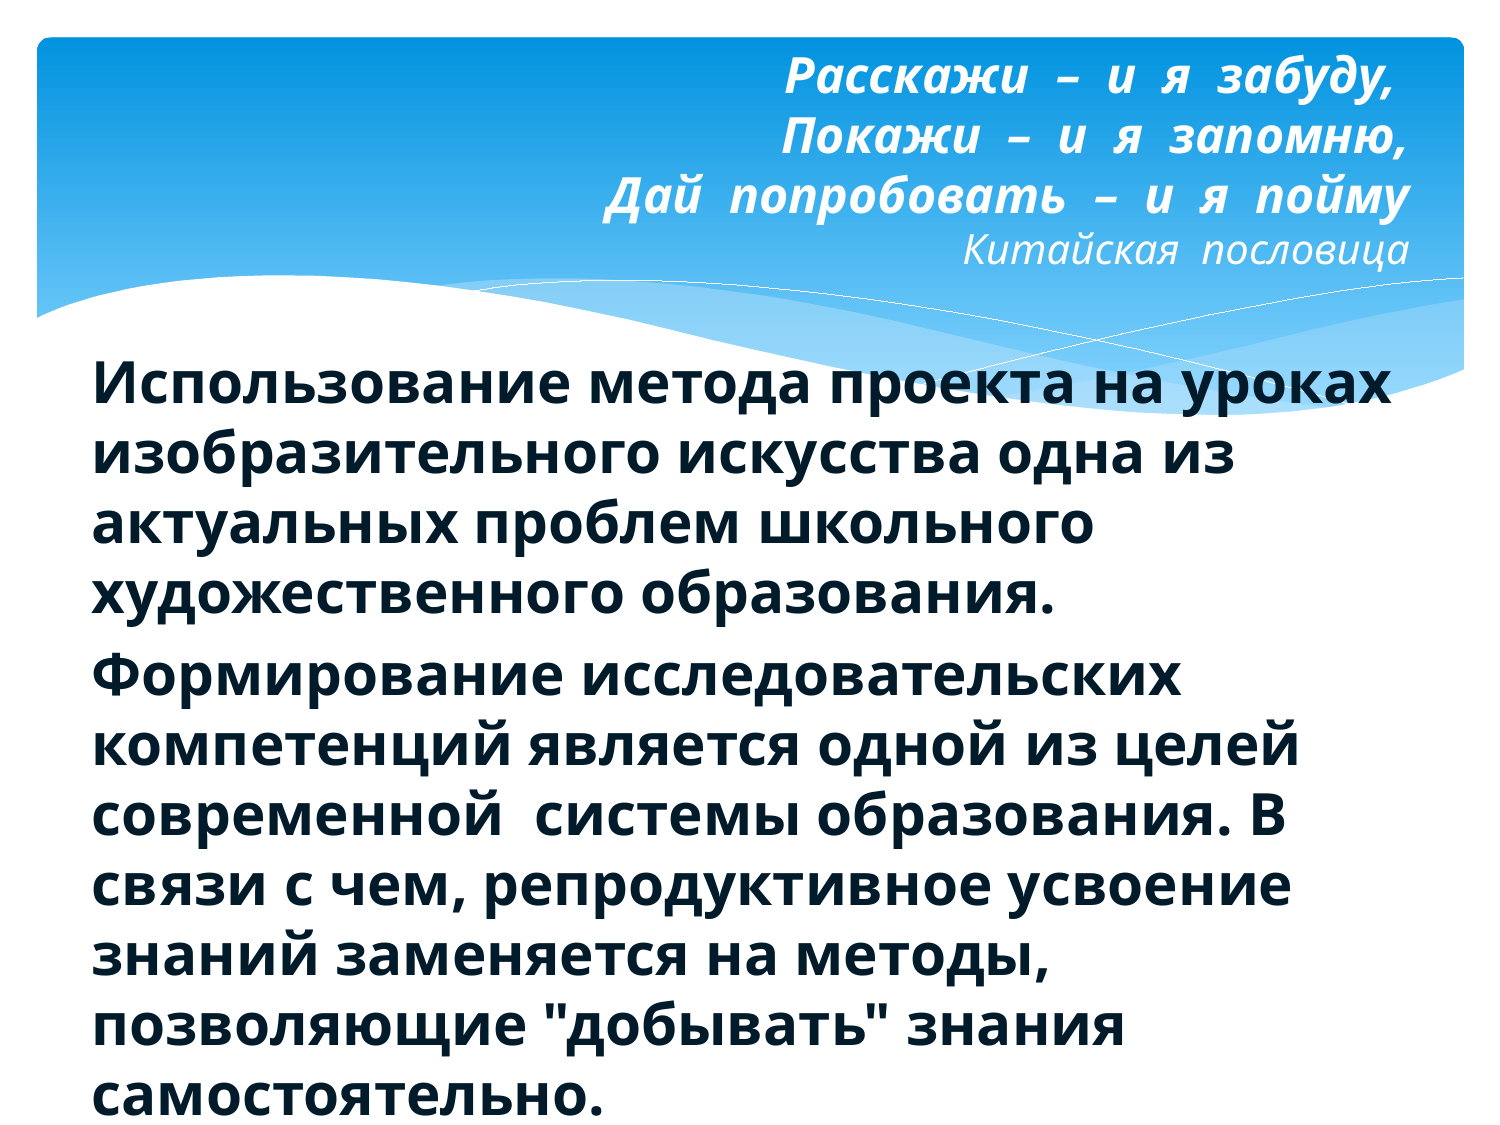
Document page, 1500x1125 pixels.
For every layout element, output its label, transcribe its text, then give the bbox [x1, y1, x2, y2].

title Расскажи – и я забуду, Покажи – и я запомню, Дай попробовать – и я пойму Китайская пословица [75, 55, 1425, 261]
list Использование метода проекта на уроках изобразительного искусства одна из актуальных проблем школьного художественного образования. Формирование исследовательских компетенций является одной из целей современной системы образования. В связи с чем, репродуктивное усвоение знаний заменяется на методы, позволяющие "добывать" знания самостоятельно. [76, 338, 1436, 1100]
